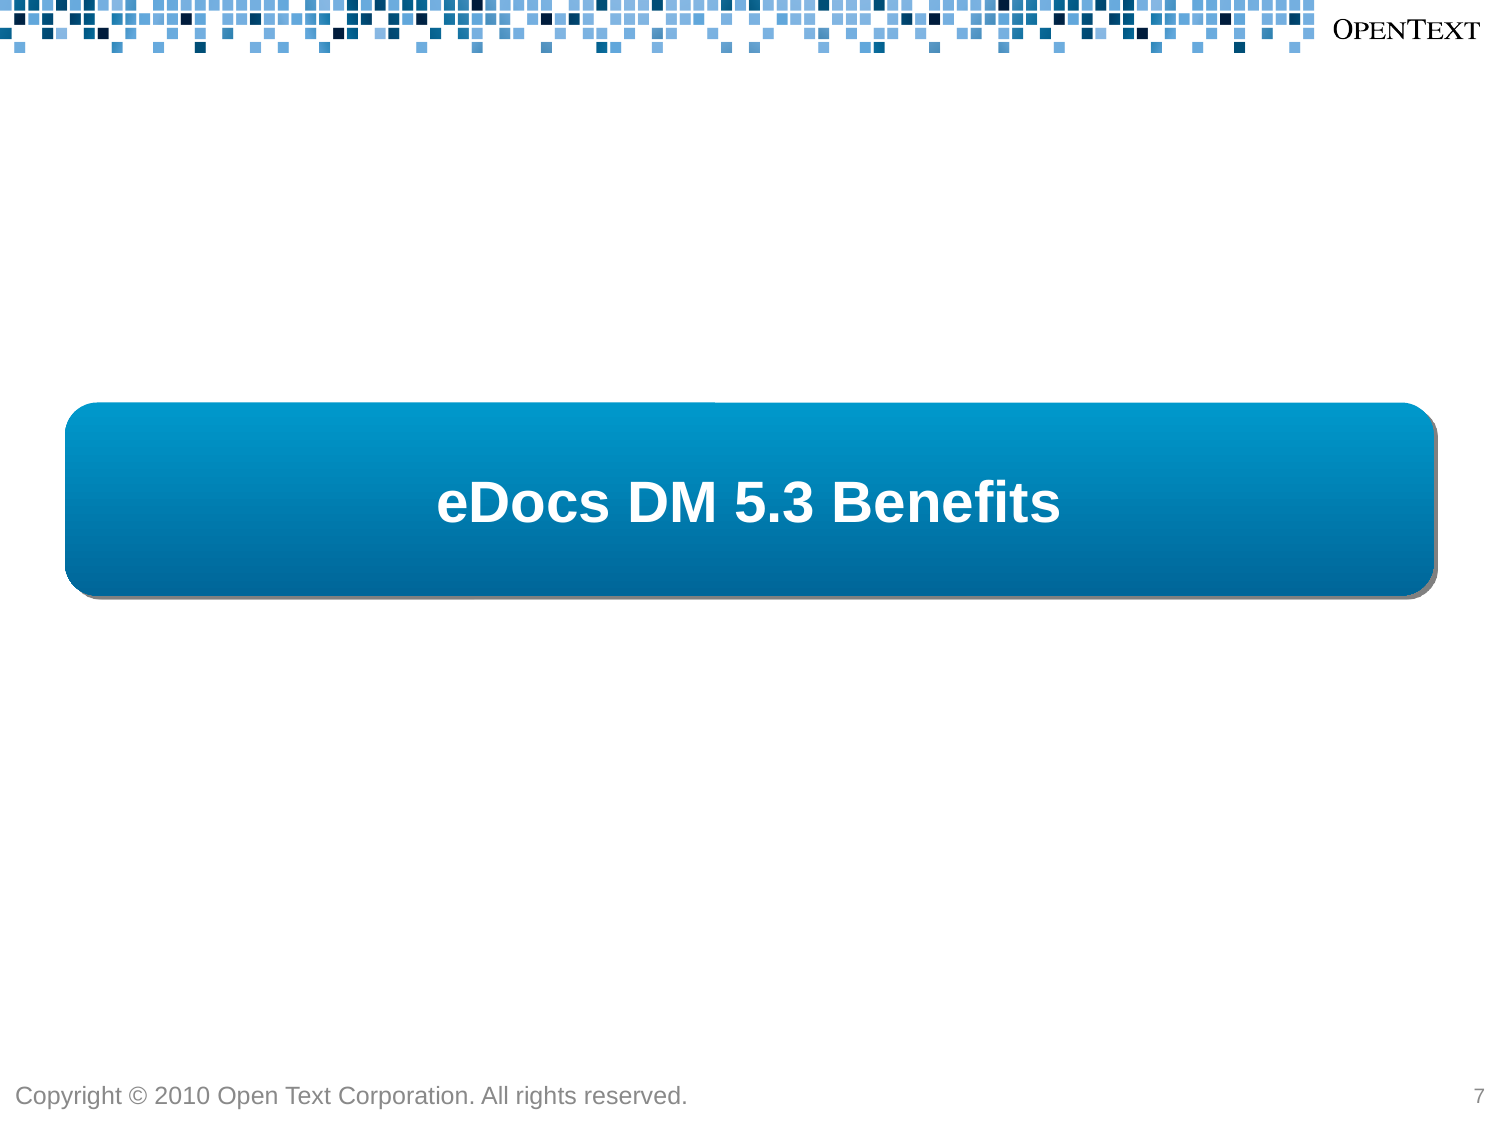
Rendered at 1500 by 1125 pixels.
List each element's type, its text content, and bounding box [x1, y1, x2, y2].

text_box eDocs DM 5.3 Benefits [65, 402, 1434, 596]
slide_number 7 [1096, 1065, 1500, 1125]
footer Copyright © 2010 Open Text Corporation. All rights reserved. [0, 1065, 967, 1125]
picture [0, 0, 1480, 53]
